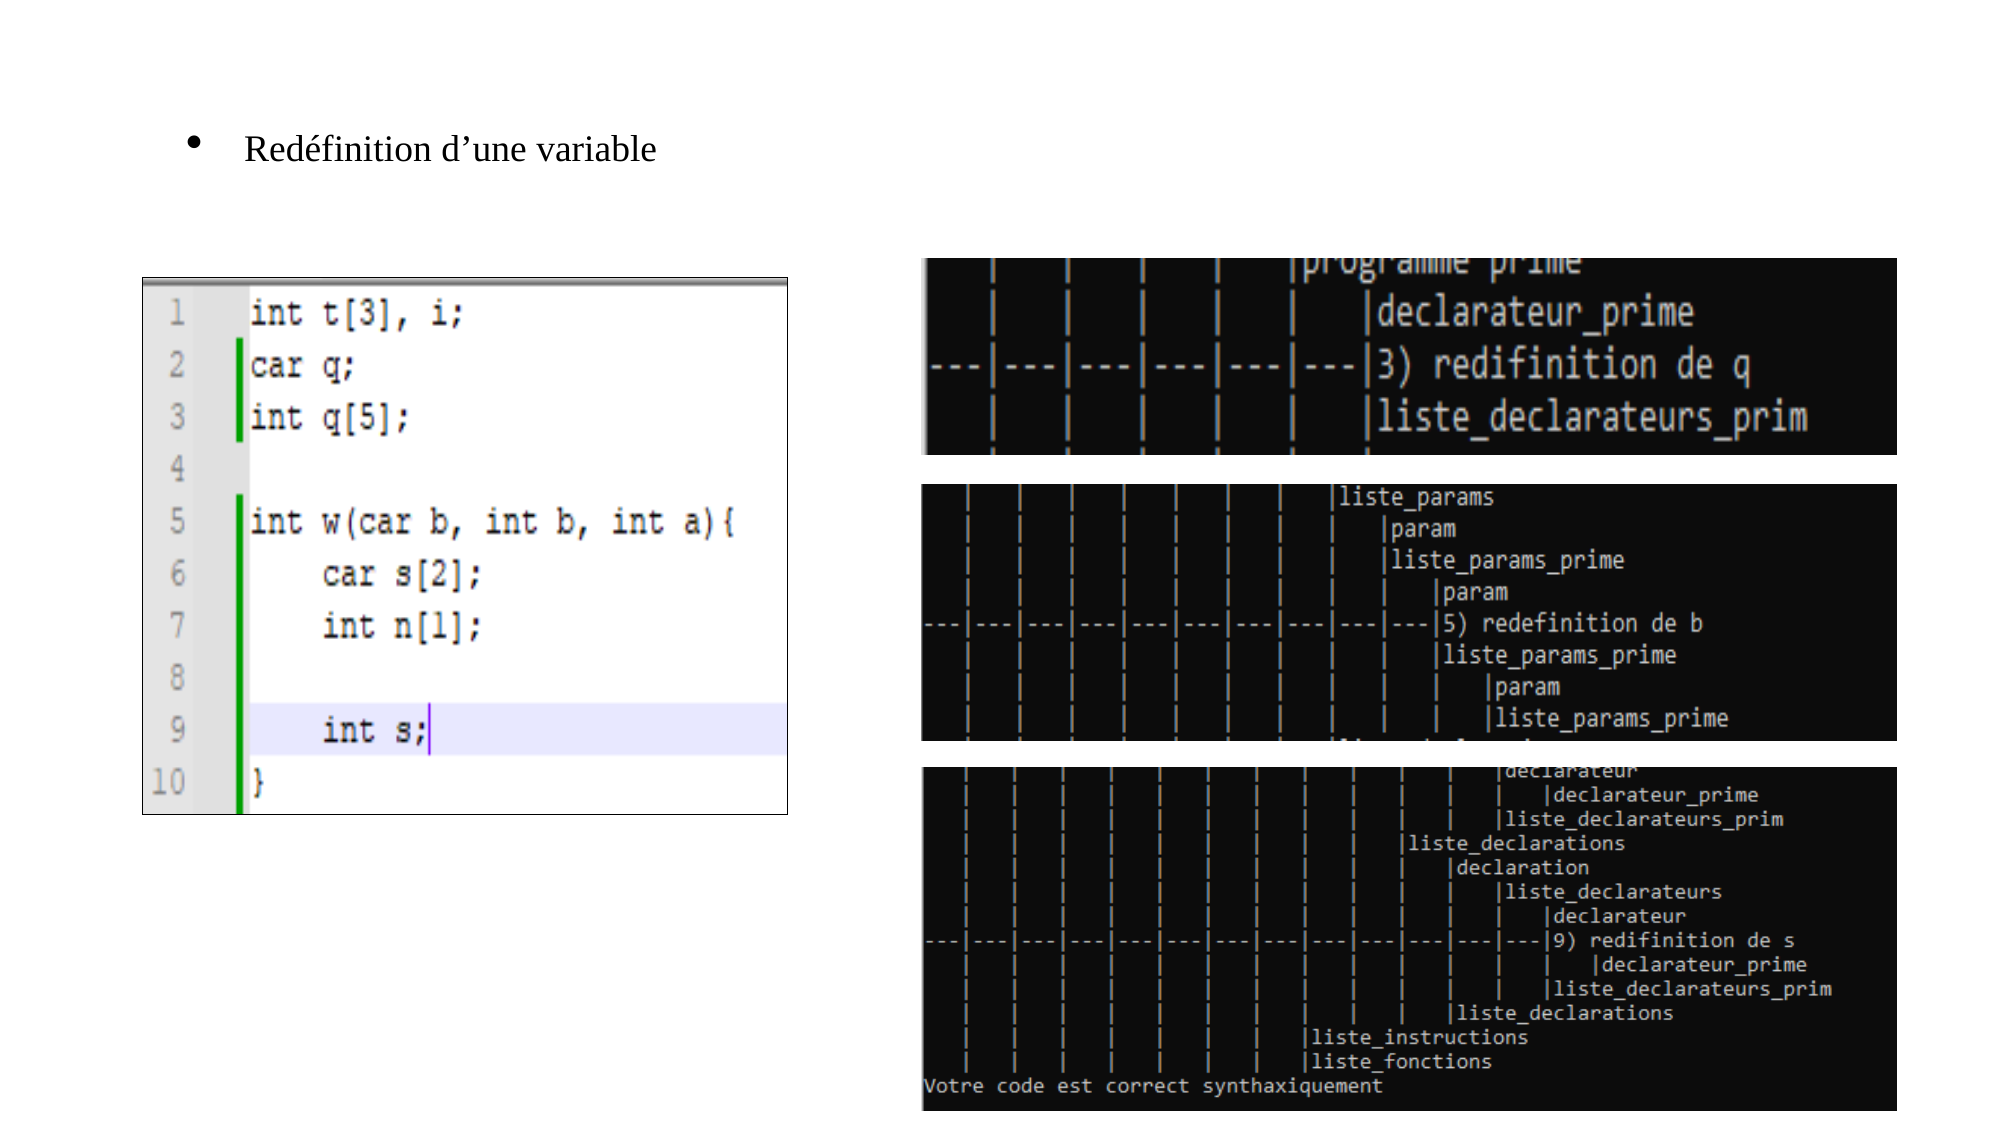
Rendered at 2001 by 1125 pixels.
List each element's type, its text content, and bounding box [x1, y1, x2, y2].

text_box Redéfinition d’une variable [173, 94, 1174, 177]
picture [142, 277, 788, 815]
picture [921, 767, 1897, 1111]
picture [921, 484, 1897, 741]
picture [921, 258, 1897, 455]
